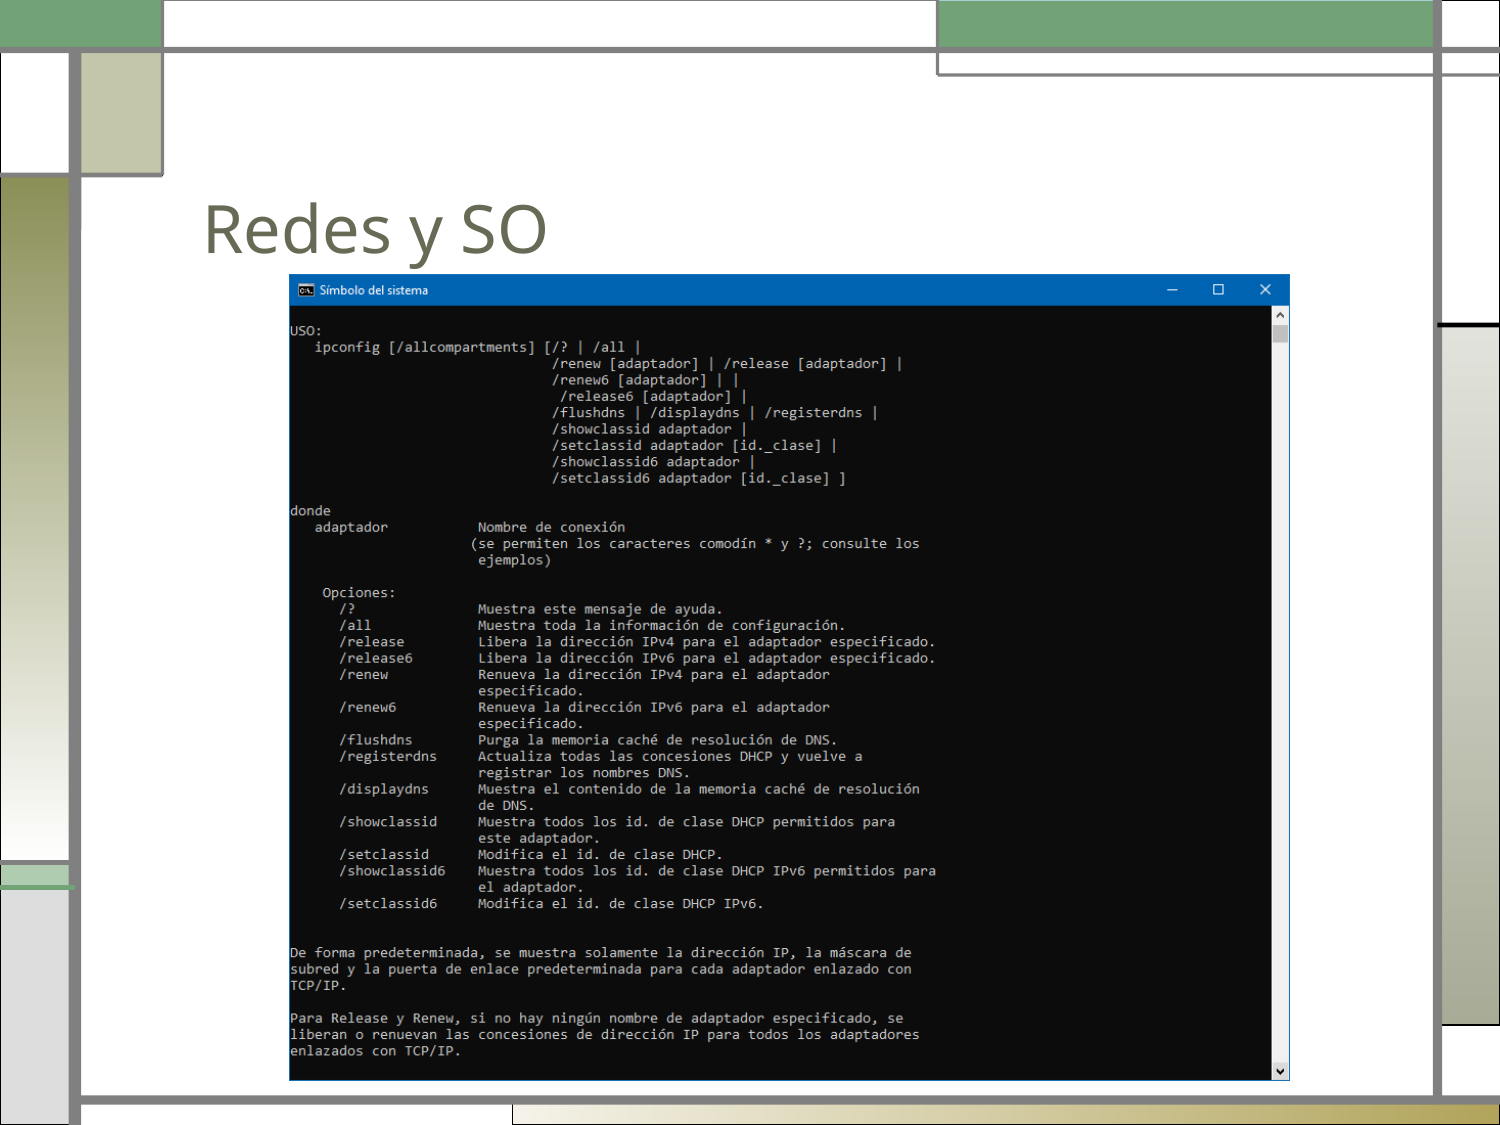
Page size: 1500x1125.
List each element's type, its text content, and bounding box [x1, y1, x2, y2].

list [289, 274, 1290, 1081]
title Redes y SO [187, 87, 1369, 275]
